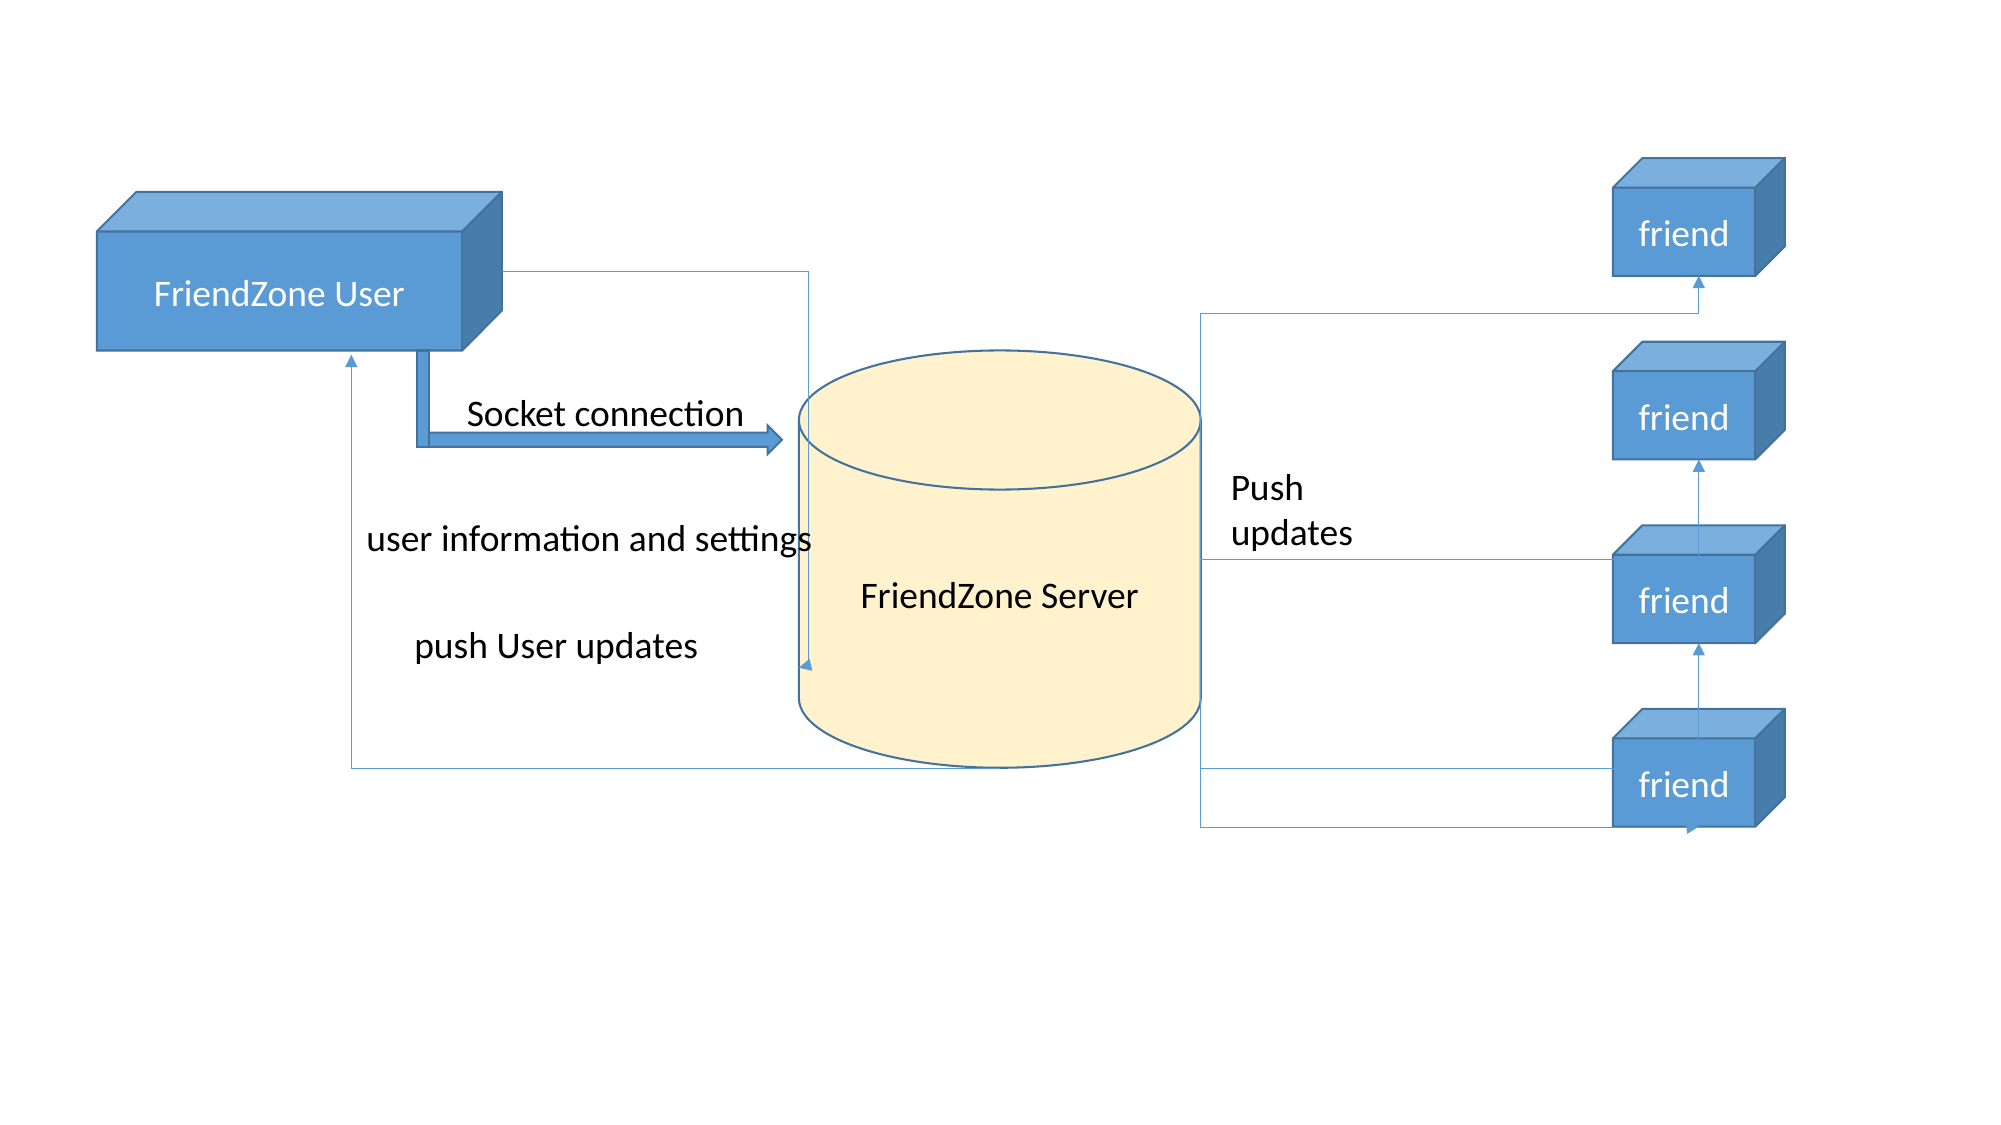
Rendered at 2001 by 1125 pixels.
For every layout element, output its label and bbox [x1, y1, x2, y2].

text_box [96, 158, 1785, 827]
